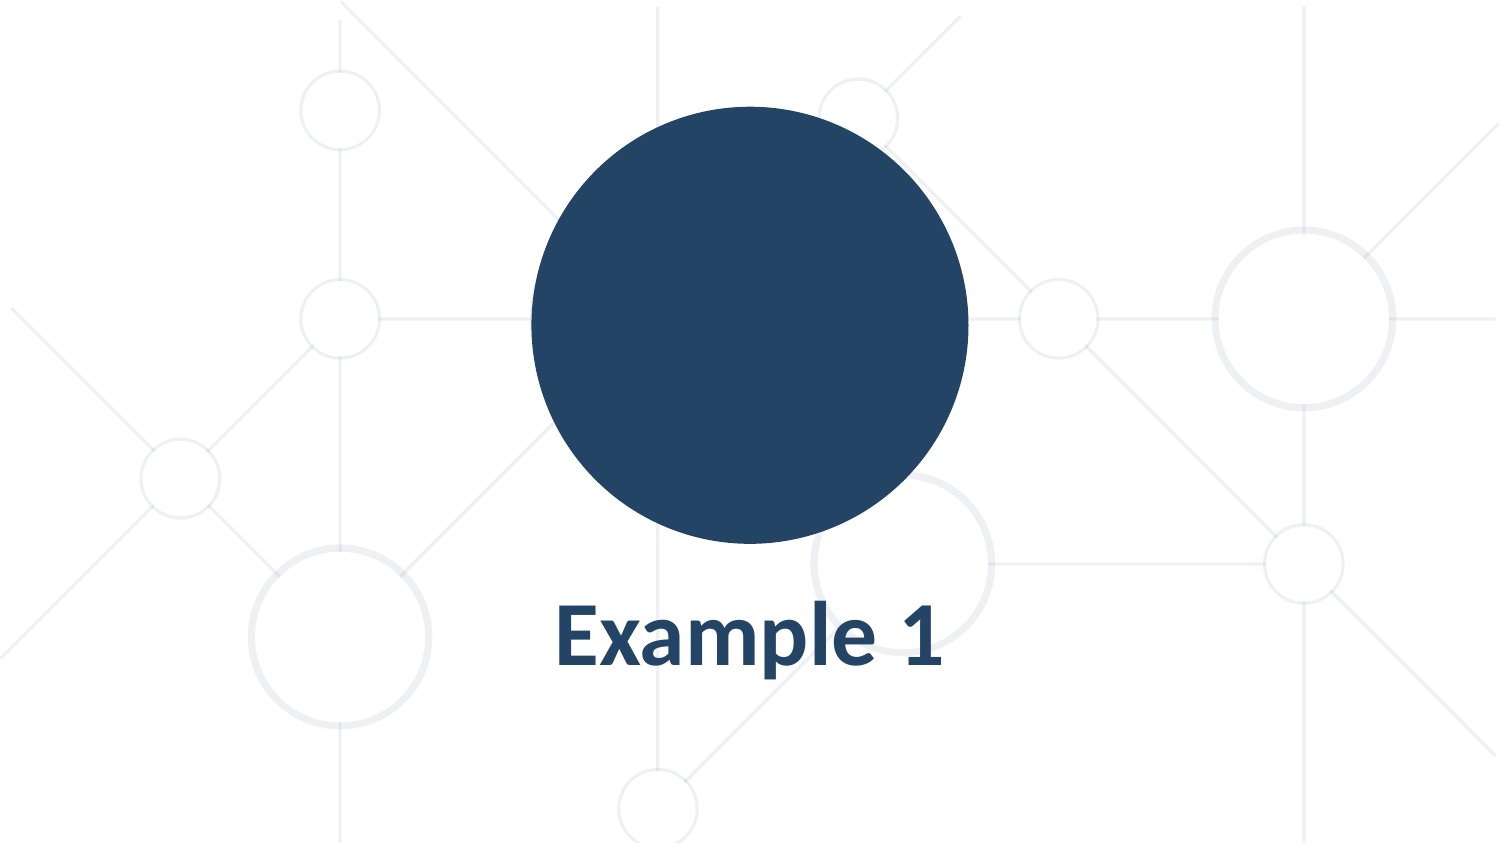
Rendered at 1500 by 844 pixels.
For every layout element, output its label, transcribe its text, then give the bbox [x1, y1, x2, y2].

list Example 1 [75, 578, 1425, 674]
